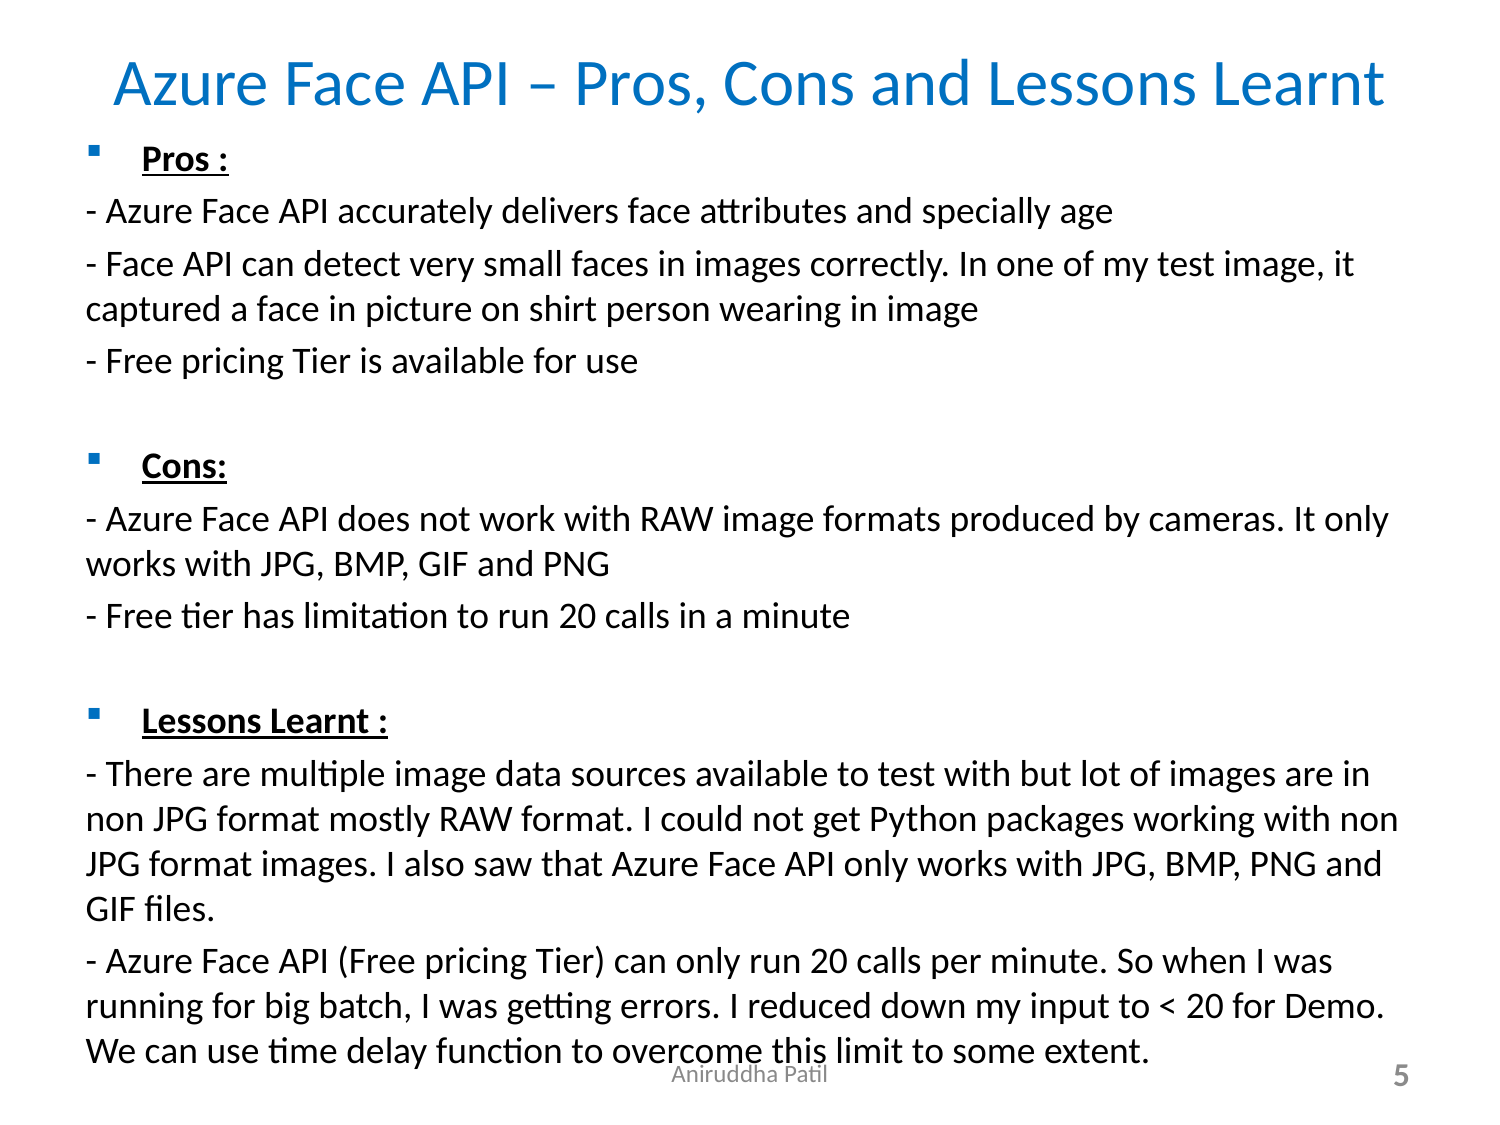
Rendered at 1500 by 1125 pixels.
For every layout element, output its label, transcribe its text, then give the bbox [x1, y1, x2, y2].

list Pros : - Azure Face API accurately delivers face attributes and specially age - Face API can detect very small faces in images correctly. In one of my test image, it captured a face in picture on shirt person wearing in image - Free pricing Tier is available for use Cons: - Azure Face API does not work with RAW image formats produced by cameras. It only works with JPG, BMP, GIF and PNG - Free tier has limitation to run 20 calls in a minute Lessons Learnt : - There are multiple image data sources available to test with but lot of images are in non JPG format mostly RAW format. I could not get Python packages working with non JPG format images. I also saw that Azure Face API only works with JPG, BMP, PNG and GIF files. - Azure Face API (Free pricing Tier) can only run 20 calls per minute. So when I was running for big batch, I was getting errors. I reduced down my input to < 20 for Demo. We can use time delay function to overcome this limit to some extent. [70, 126, 1421, 1002]
slide_number 5 [1074, 1042, 1425, 1103]
footer Aniruddha Patil [512, 1042, 988, 1103]
title Azure Face API – Pros, Cons and Lessons Learnt [75, 19, 1425, 138]
